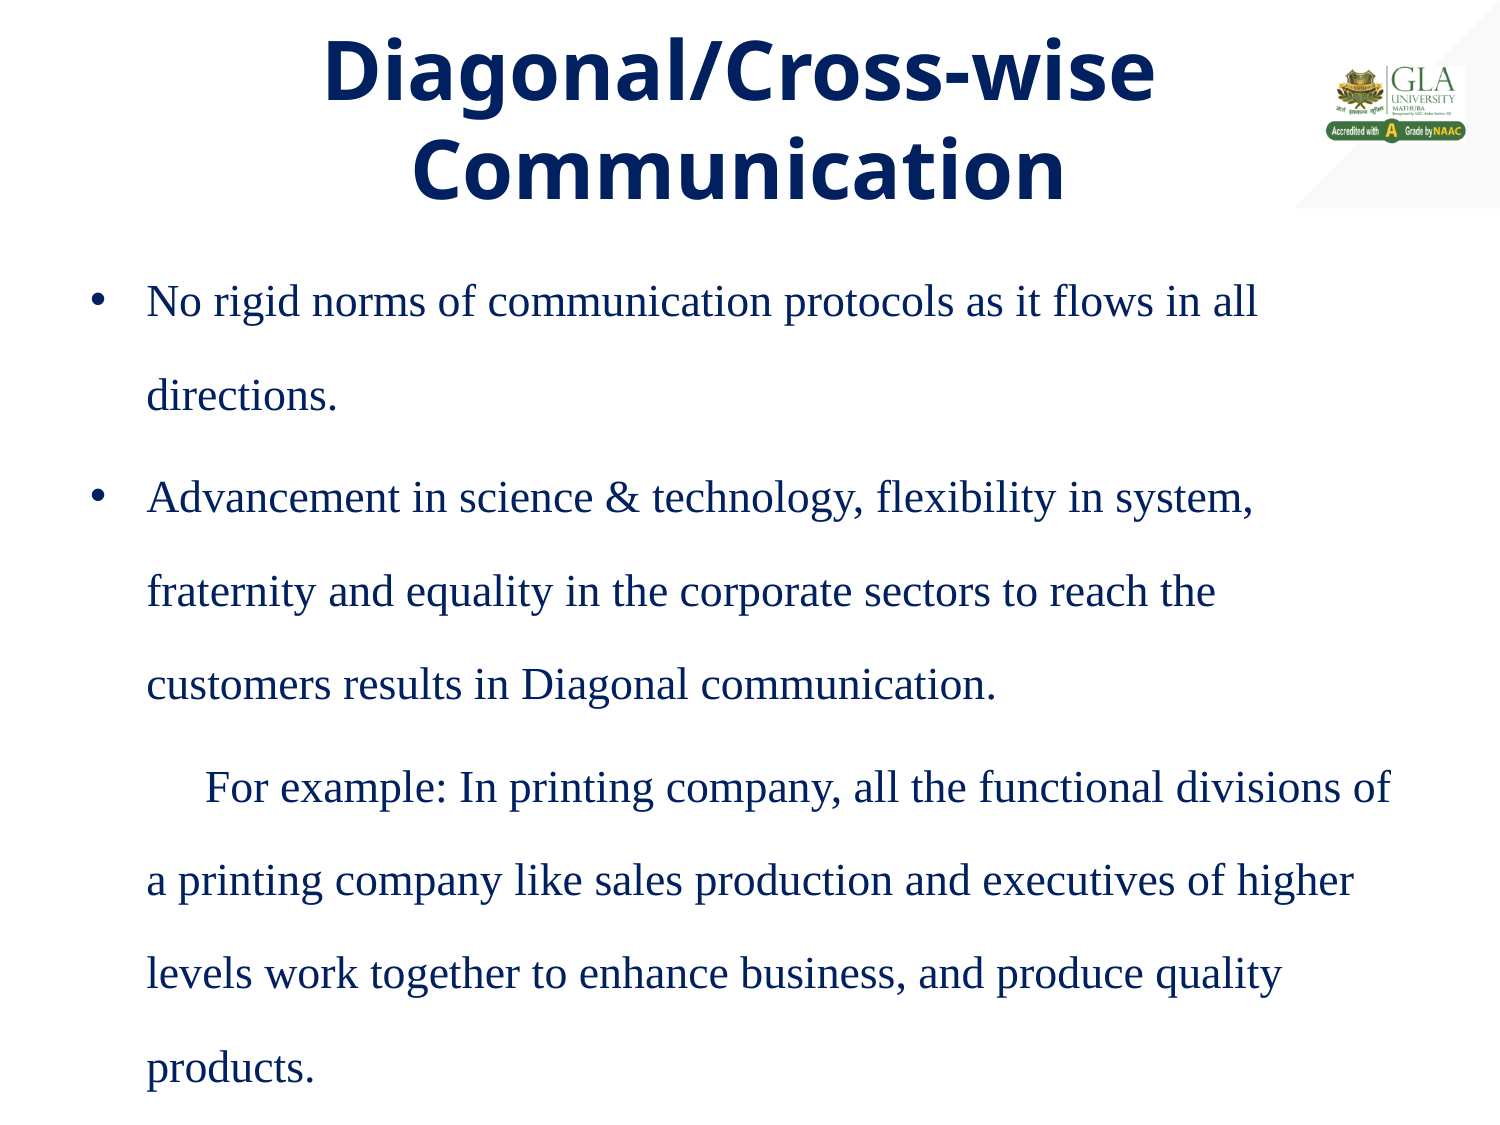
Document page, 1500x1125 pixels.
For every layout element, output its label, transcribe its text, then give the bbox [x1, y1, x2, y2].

list No rigid norms of communication protocols as it flows in all directions. Advancement in science & technology, flexibility in system, fraternity and equality in the corporate sectors to reach the customers results in Diagonal communication. For example: In printing company, all the functional divisions of a printing company like sales production and executives of higher levels work together to enhance business, and produce quality products. [75, 224, 1425, 1125]
title Diagonal/Cross-wise Communication [75, 45, 1425, 224]
picture [1291, 0, 1500, 209]
